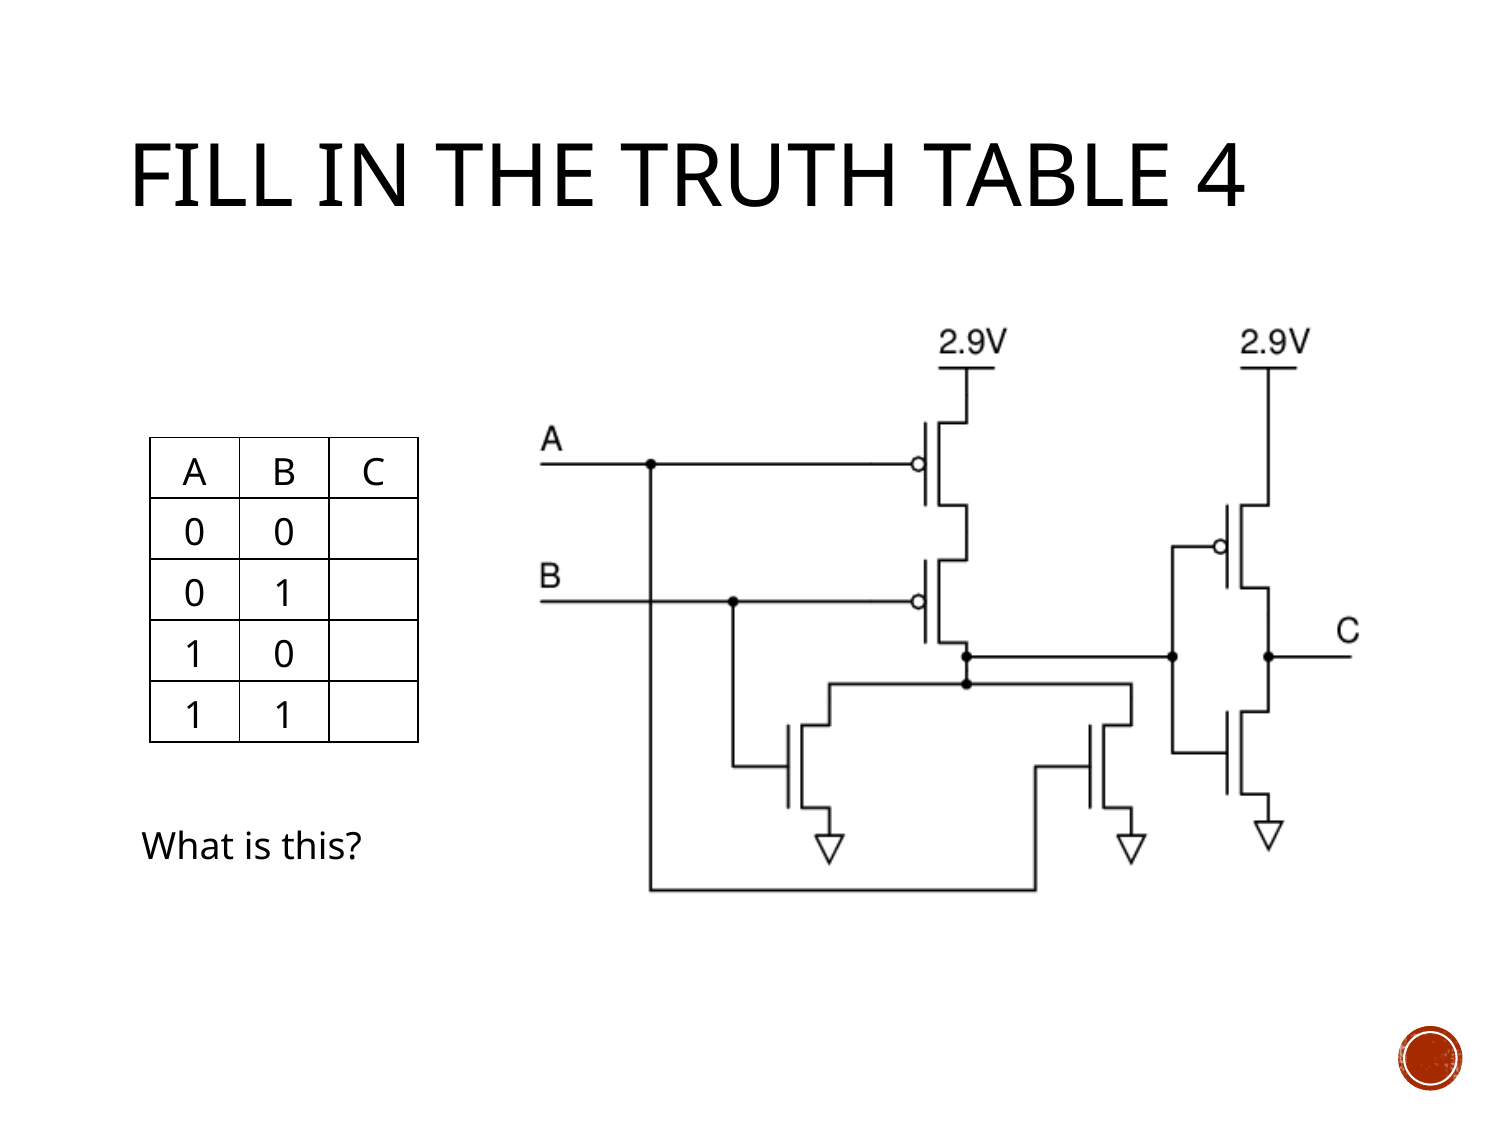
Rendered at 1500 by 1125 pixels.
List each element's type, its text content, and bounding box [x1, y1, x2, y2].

table_header C [330, 438, 417, 497]
table_cell [330, 621, 417, 680]
text_box What is this? [126, 814, 377, 875]
table_cell 1 [240, 682, 328, 741]
table_header B [240, 438, 328, 497]
table_cell [330, 560, 417, 619]
table_cell [330, 682, 417, 741]
table_cell 0 [151, 560, 239, 619]
table_cell 1 [240, 560, 328, 619]
table_cell [330, 499, 417, 558]
table_header A [151, 438, 239, 497]
title Fill in the truth table 4 [112, 46, 1388, 311]
table_cell 1 [151, 621, 239, 680]
table_cell 0 [240, 499, 328, 558]
table_cell 0 [151, 499, 239, 558]
table_cell 1 [151, 682, 239, 741]
table_cell 0 [240, 621, 328, 680]
picture [491, 324, 1369, 900]
